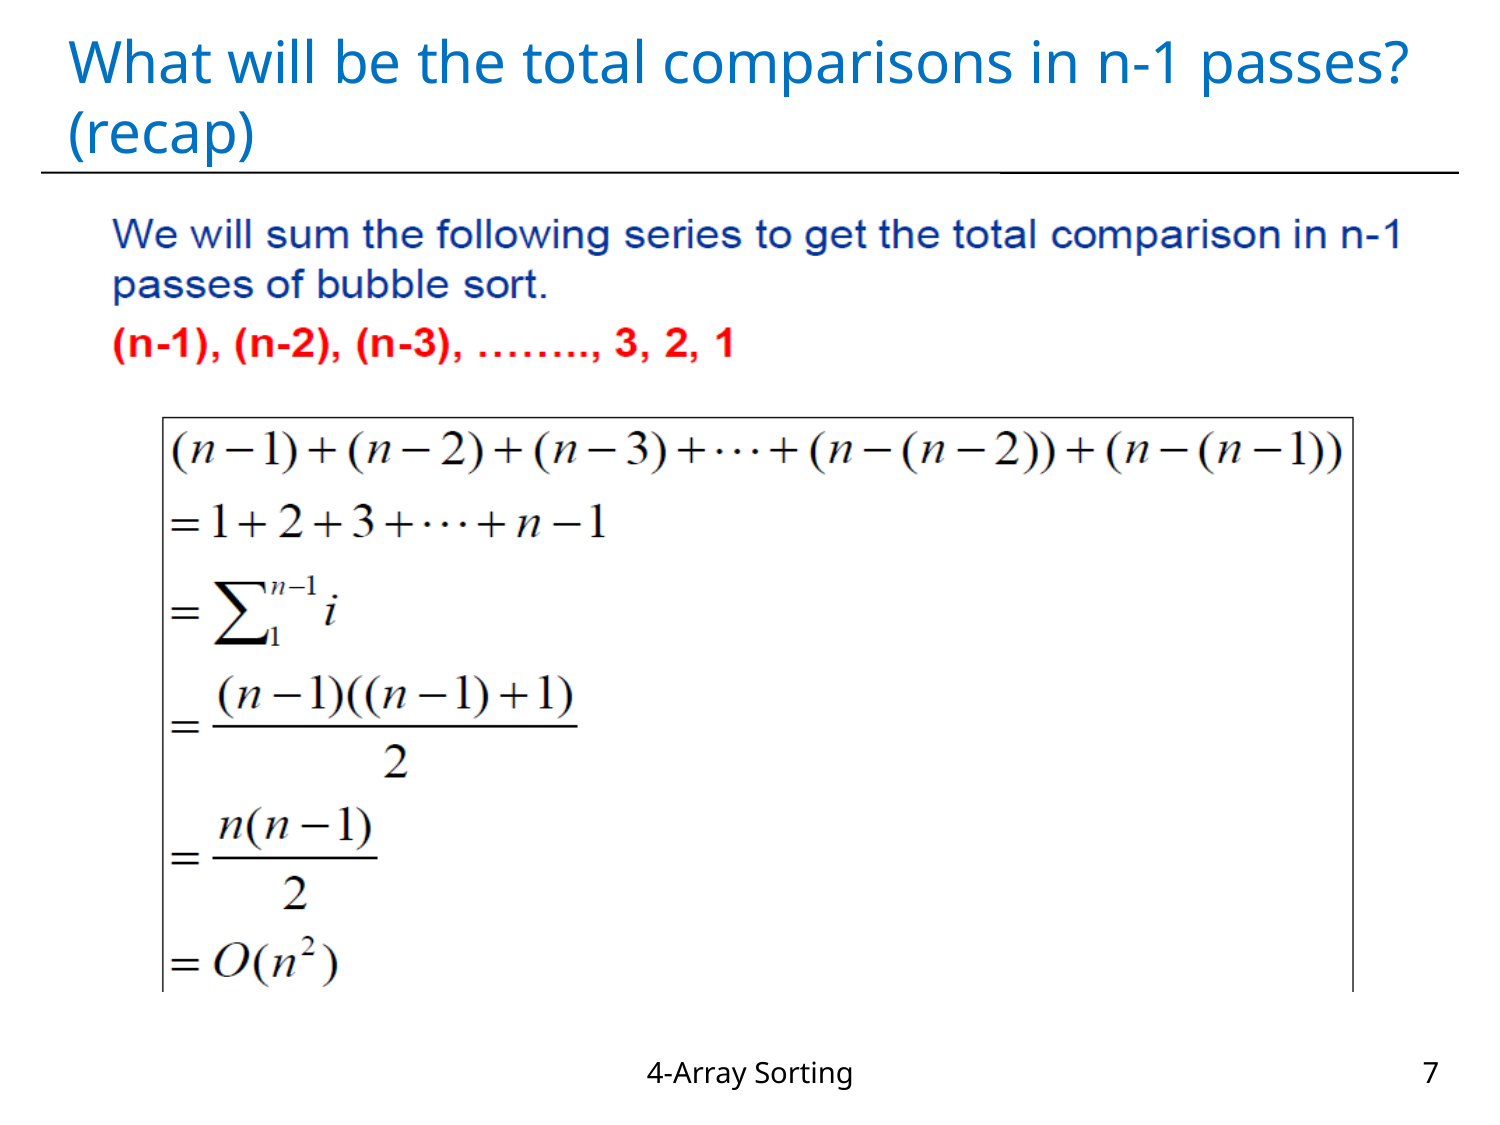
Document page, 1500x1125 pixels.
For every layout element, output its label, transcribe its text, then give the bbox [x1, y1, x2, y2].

title What will be the total comparisons in n-1 passes? (recap) [52, 30, 1448, 159]
slide_number 7 [1104, 1046, 1455, 1125]
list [94, 209, 1406, 992]
footer 4-Array Sorting [502, 1046, 999, 1125]
